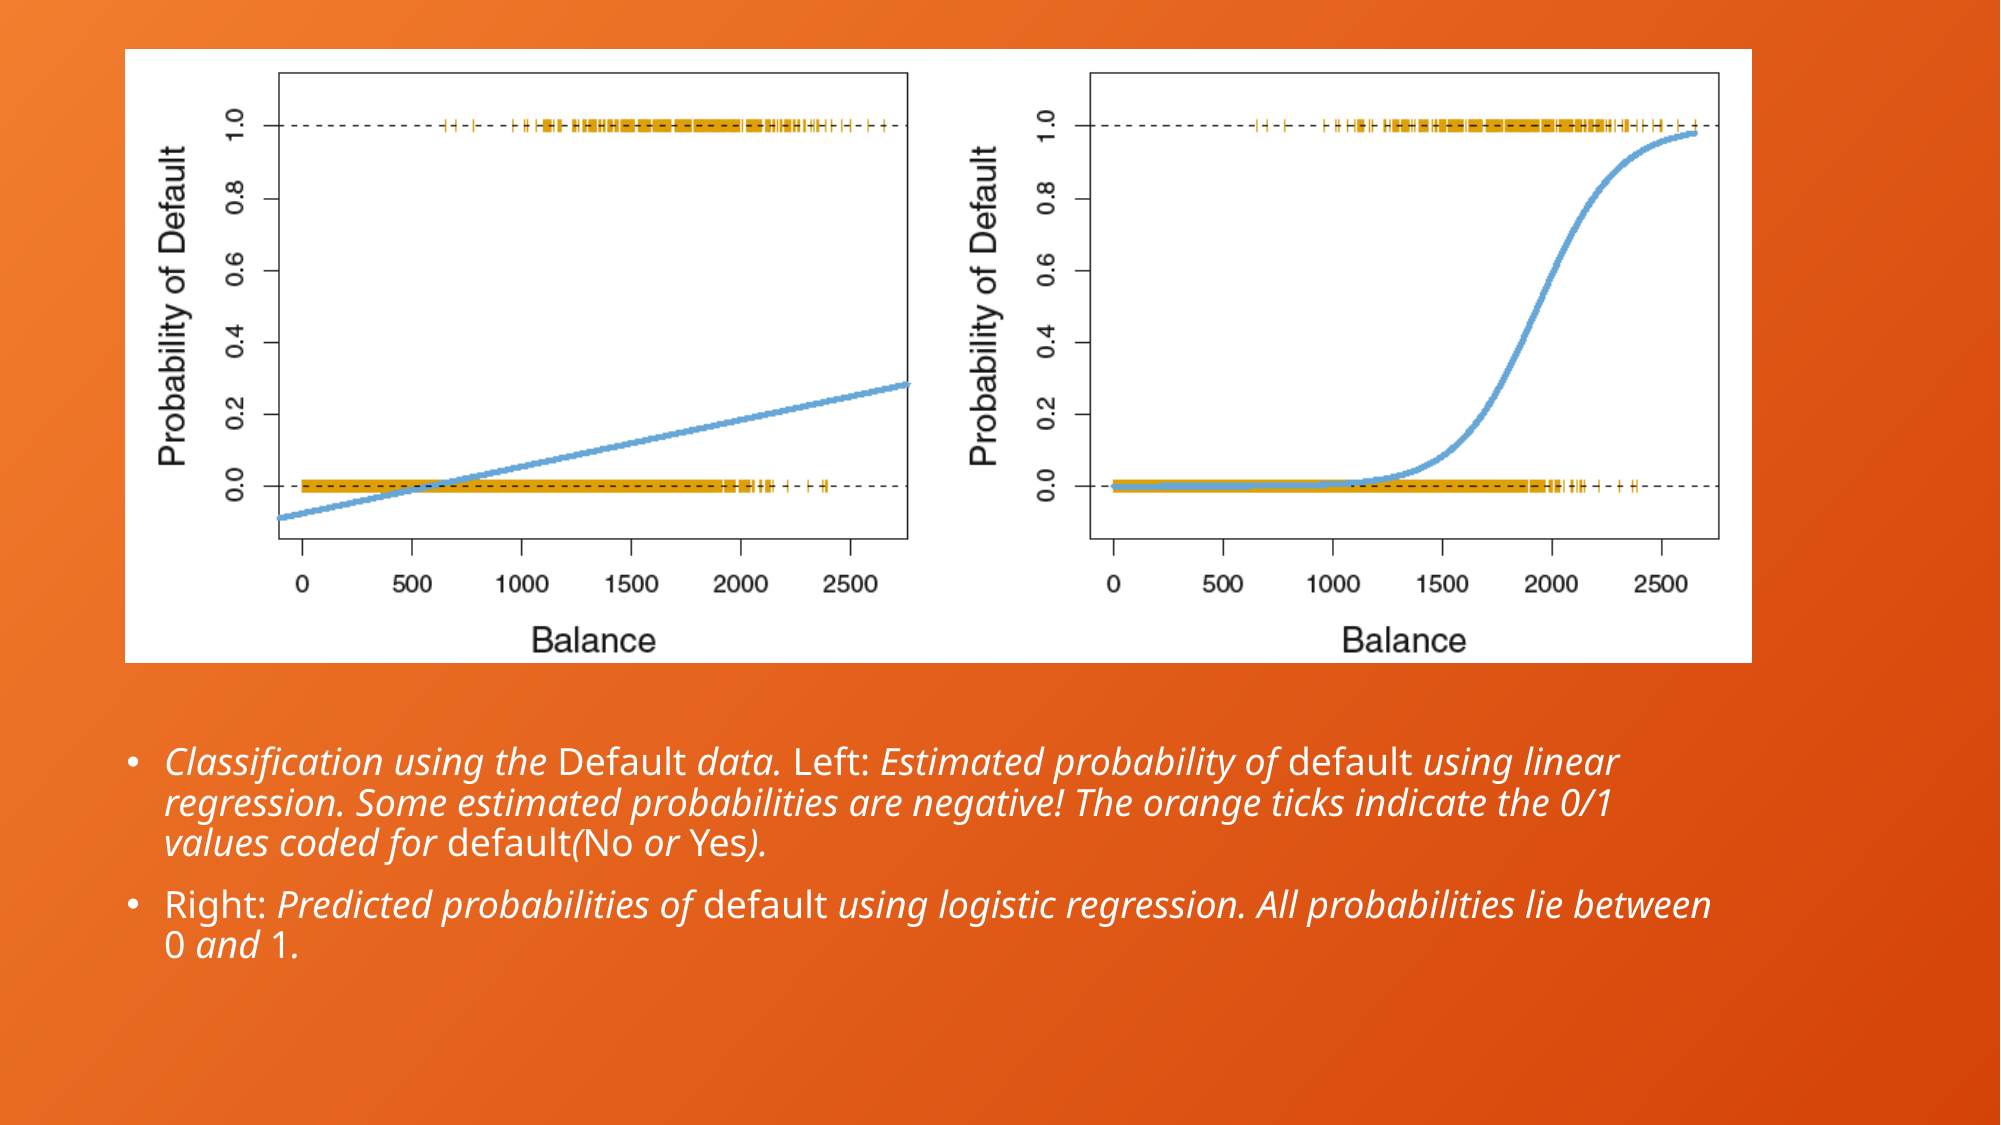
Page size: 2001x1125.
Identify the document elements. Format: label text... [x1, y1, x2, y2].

list Classification using the Default data. Left: Estimated probability of default using linear regression. Some estimated probabilities are negative! The orange ticks indicate the 0/1 values coded for default(No or Yes). Right: Predicted probabilities of default using logistic regression. All probabilities lie between 0 and 1. [111, 736, 1738, 988]
picture [124, 49, 1753, 663]
